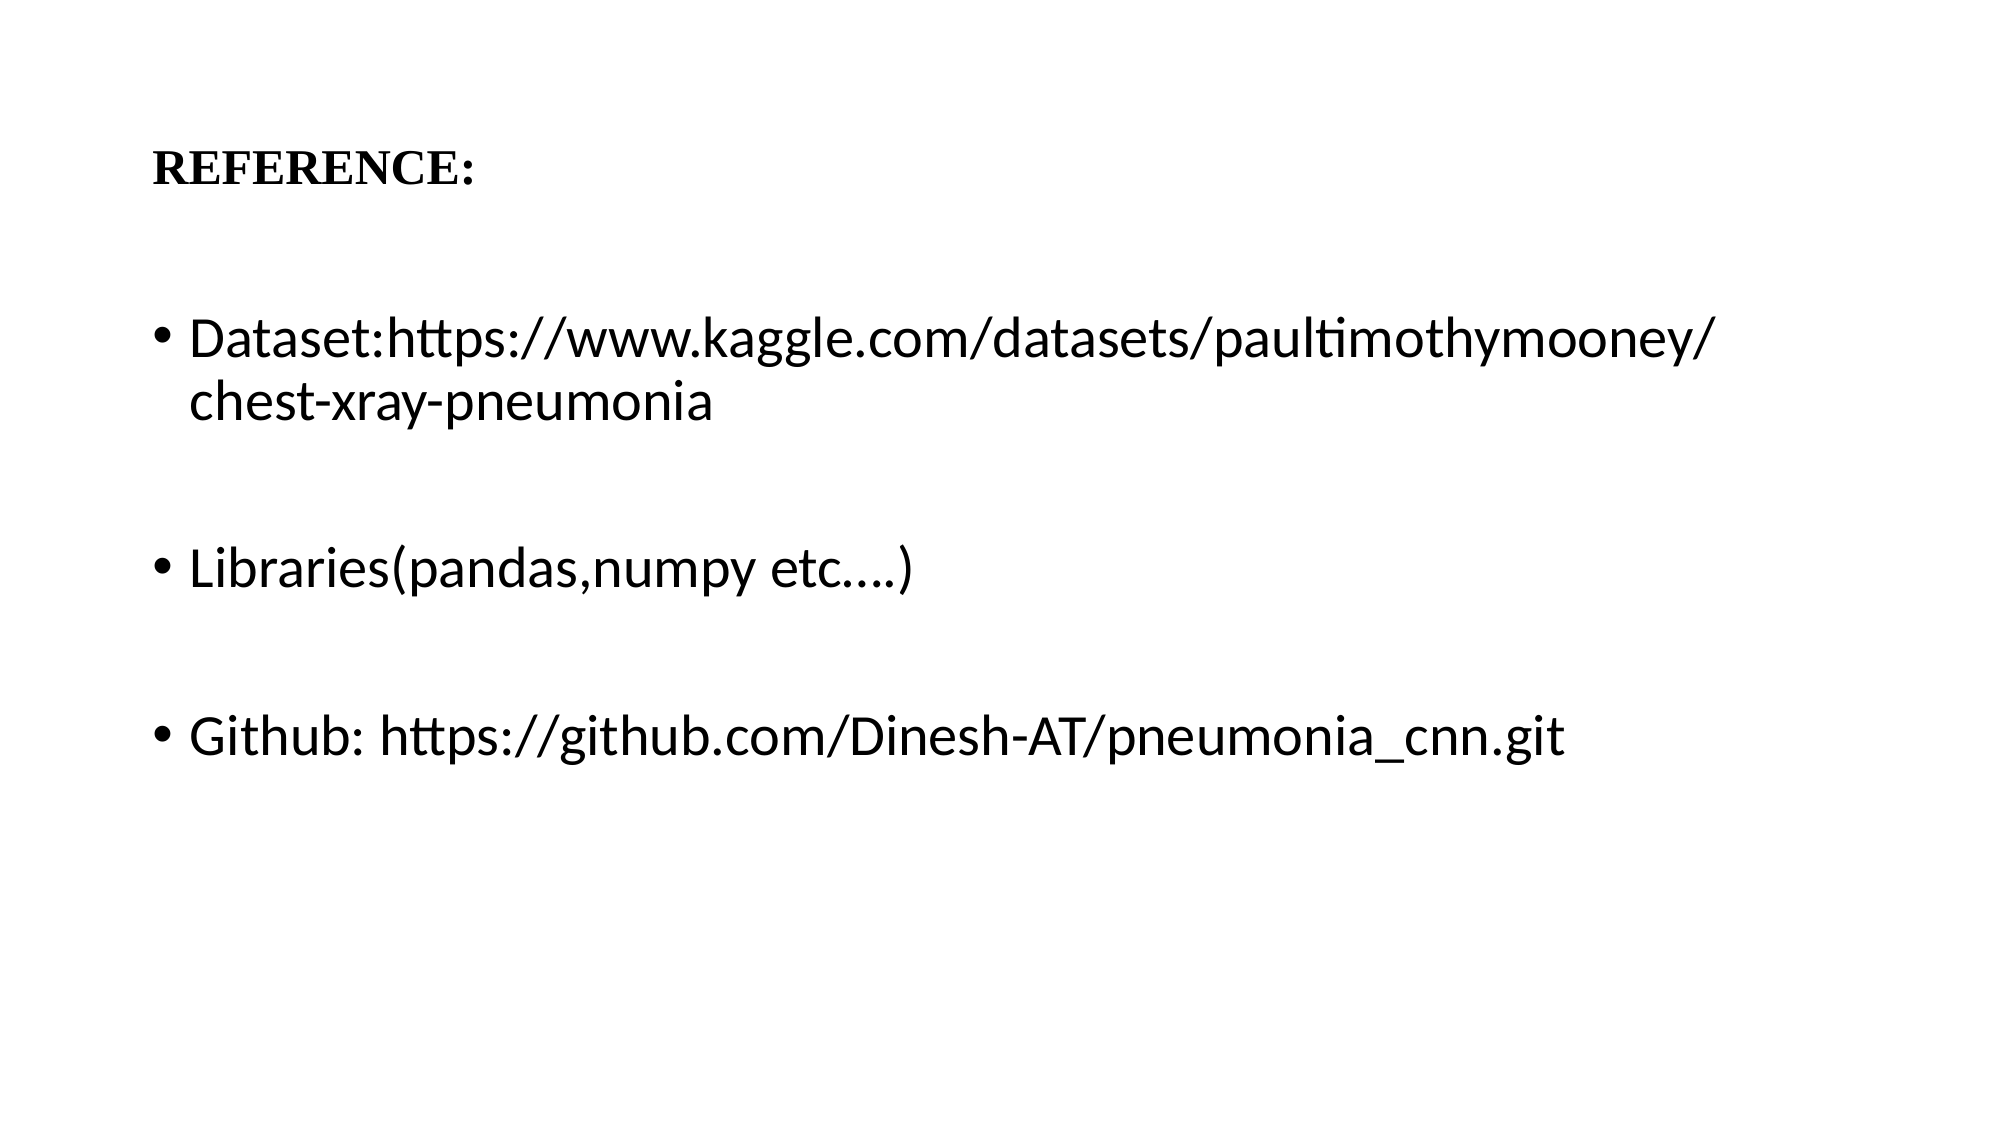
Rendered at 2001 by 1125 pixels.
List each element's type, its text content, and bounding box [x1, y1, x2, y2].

list Dataset:https://www.kaggle.com/datasets/paultimothymooney/chest-xray-pneumonia Libraries(pandas,numpy etc….) Github: https://github.com/Dinesh-AT/pneumonia_cnn.git [137, 299, 1863, 1014]
title REFERENCE: [137, 59, 1863, 278]
